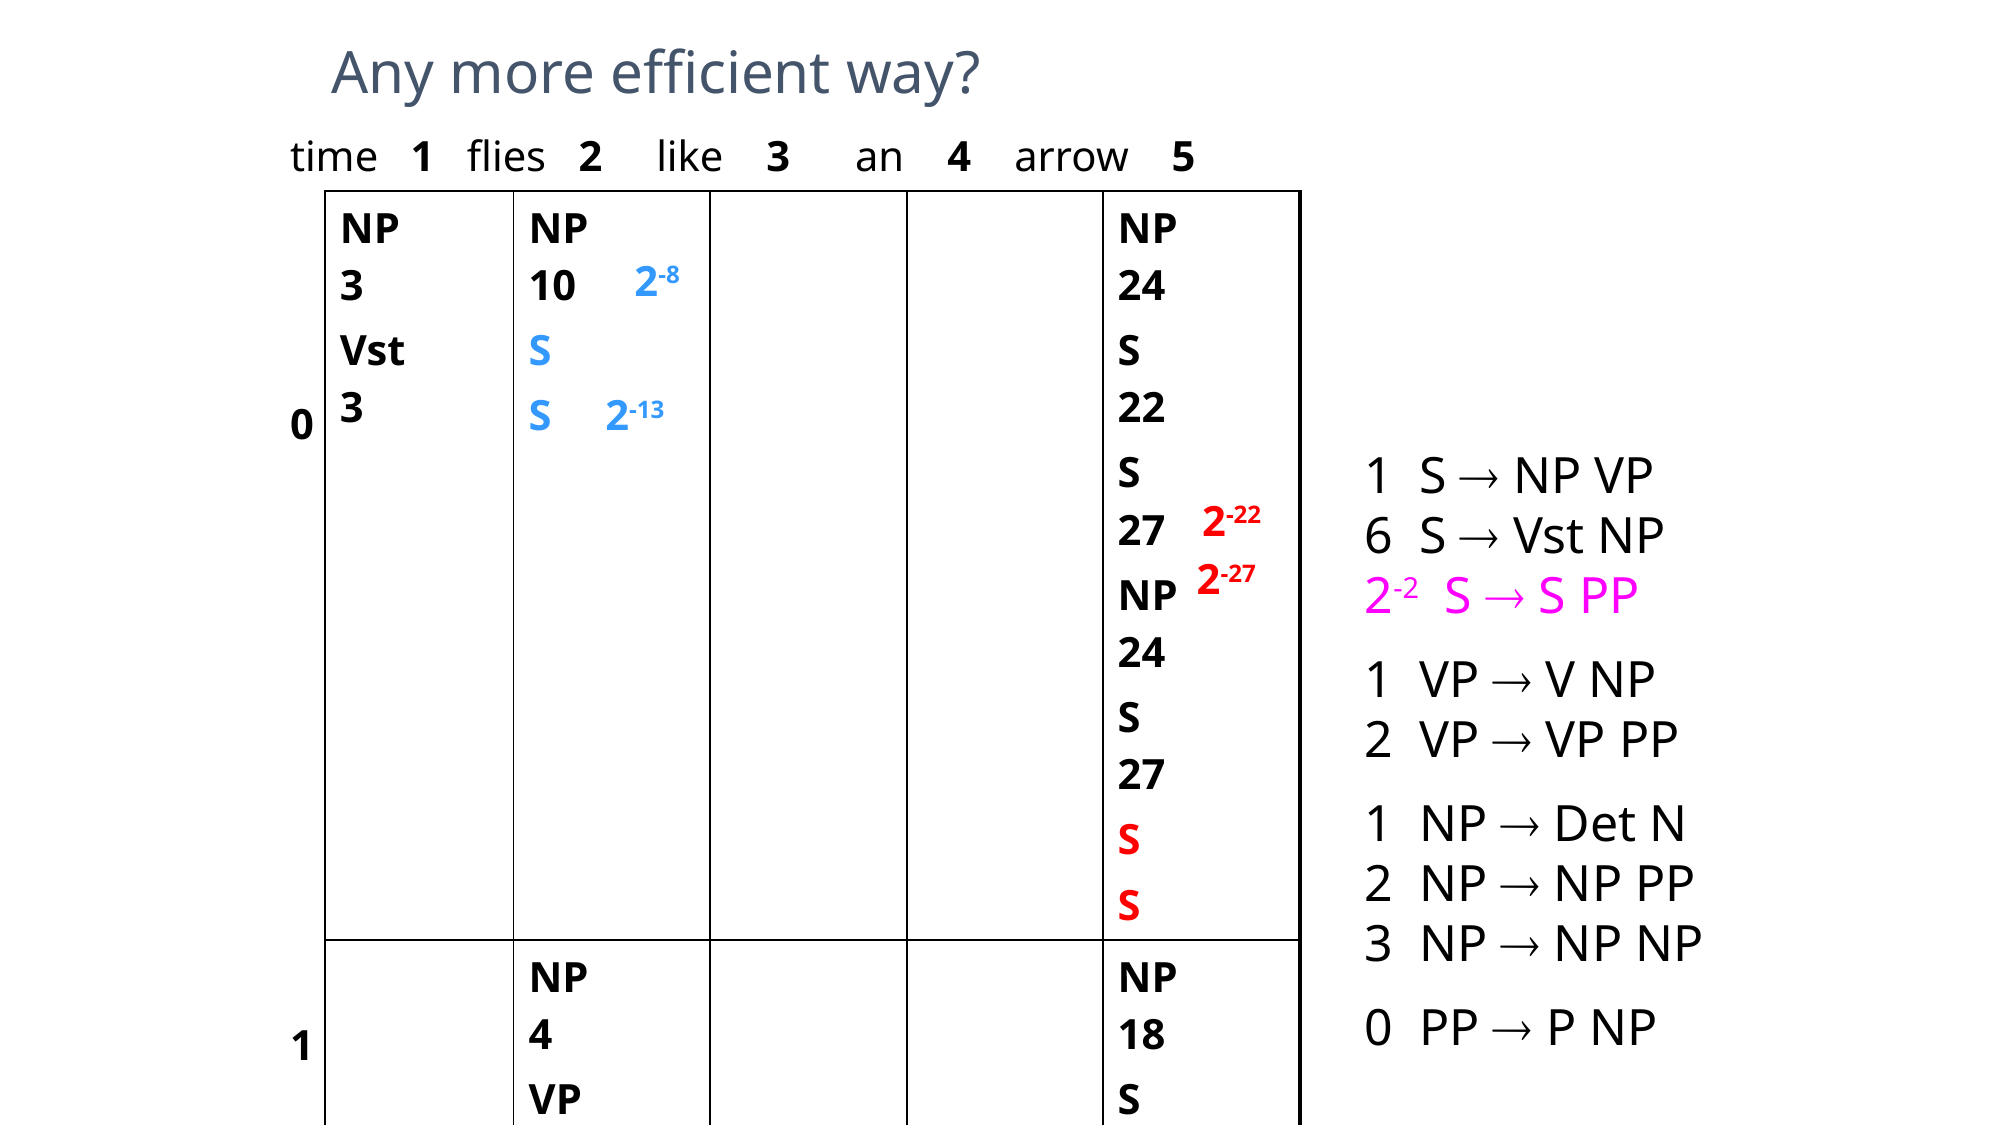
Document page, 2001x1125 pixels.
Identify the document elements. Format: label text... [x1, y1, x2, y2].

table_cell NP 24 S 22 S 27 NP 24 S 27 S S [1104, 192, 1298, 939]
table_cell 1 [275, 940, 324, 1125]
table_cell [326, 941, 513, 1125]
text_box 2-8 [619, 247, 695, 313]
table_cell 0 [275, 191, 324, 940]
table_cell NP 4 VP 4 [514, 941, 709, 1125]
table_cell NP 3 Vst 3 [326, 192, 513, 939]
text_box 1 S  NP VP 6 S  Vst NP 2-2 S  S PP 1 VP  V NP 2 VP  VP PP 1 NP  Det N 2 NP  NP PP 3 NP  NP NP 0 PP  P NP [1350, 436, 1750, 1064]
table_cell NP 18 S 21 VP 18 [1104, 941, 1298, 1125]
table_cell [711, 192, 906, 939]
table_header time 1 flies 2 like 3 an 4 arrow 5 [275, 119, 1300, 191]
table_cell [908, 192, 1102, 939]
table_cell [908, 941, 1102, 1125]
table_cell NP 10 S S 2-13 [514, 192, 709, 939]
text_box 2-22 2-27 [1171, 487, 1293, 611]
table_cell [711, 941, 906, 1125]
text_box Any more efficient way? [316, 8, 1688, 113]
